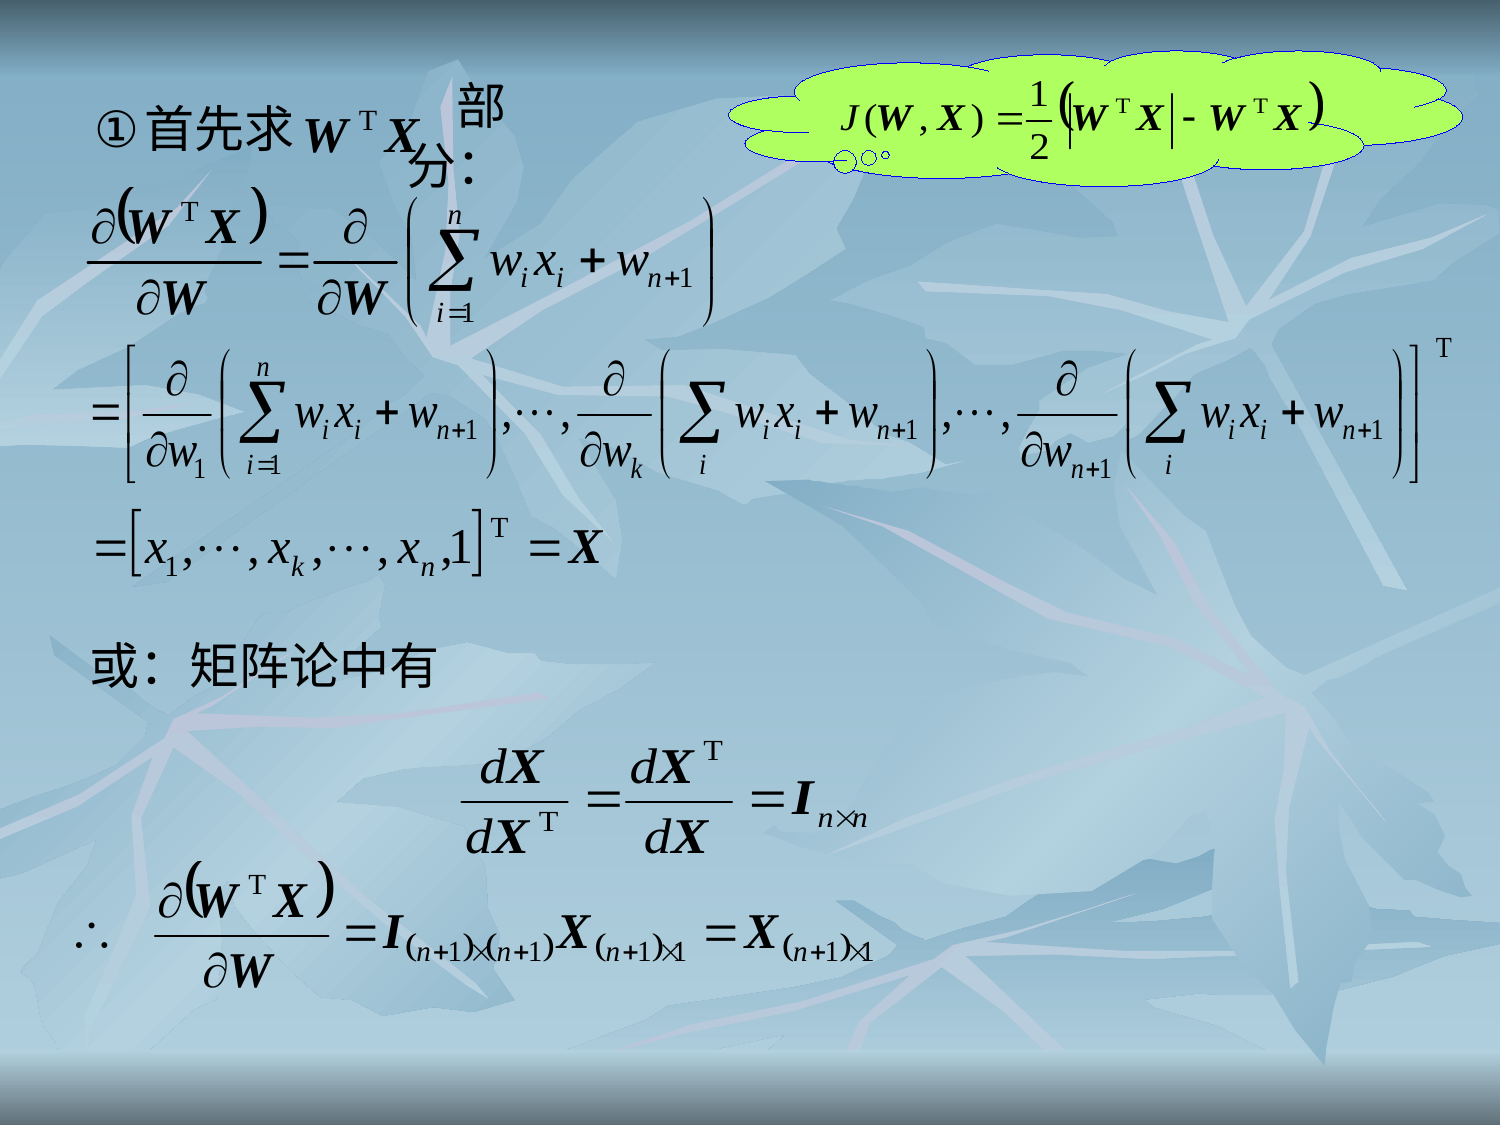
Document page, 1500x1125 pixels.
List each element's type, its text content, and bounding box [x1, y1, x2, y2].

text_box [81, 326, 1460, 494]
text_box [70, 860, 884, 999]
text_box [728, 50, 1463, 187]
text_box 首先求 [79, 89, 310, 165]
text_box 部分： [434, 96, 572, 172]
text_box 或：矩阵论中有 [74, 627, 455, 703]
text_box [452, 726, 879, 859]
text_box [84, 505, 618, 589]
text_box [298, 98, 437, 166]
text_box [78, 187, 730, 328]
